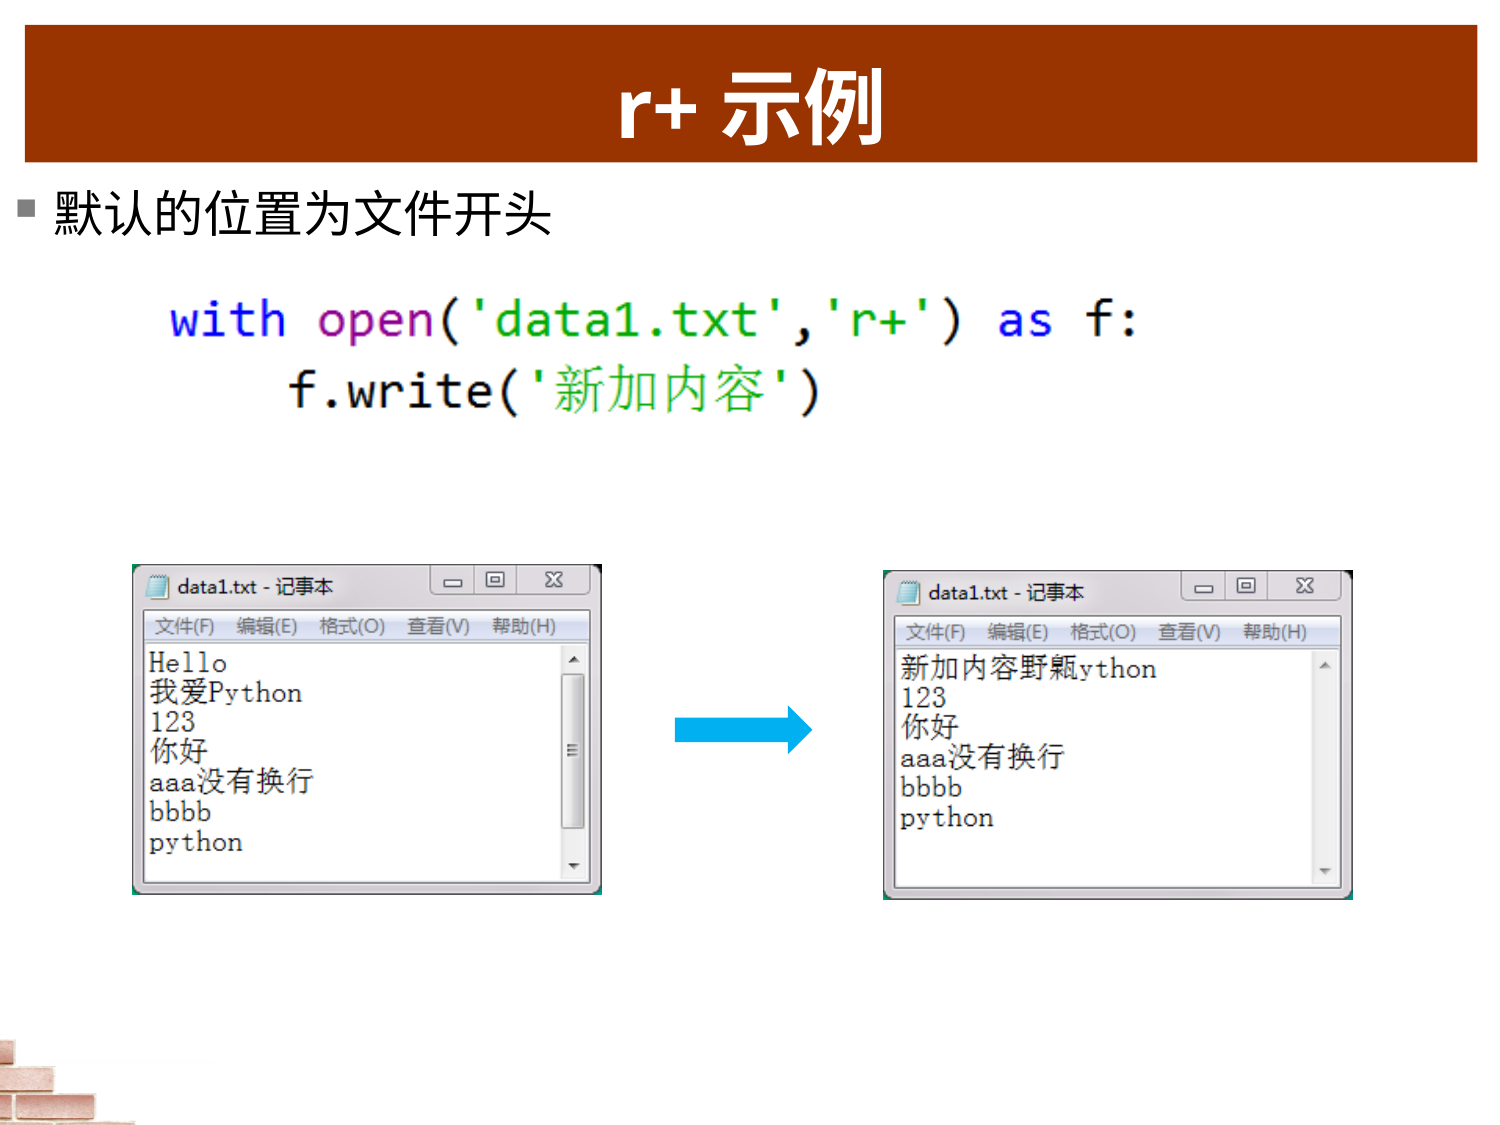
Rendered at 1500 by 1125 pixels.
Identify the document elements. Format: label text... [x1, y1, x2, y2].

text_box [674, 705, 813, 755]
title r+示例 [24, 24, 1478, 163]
picture [0, 1088, 213, 1125]
picture [883, 570, 1353, 901]
picture [162, 287, 1151, 422]
list 默认的位置为文件开头 [0, 174, 1500, 1088]
picture [131, 564, 602, 895]
